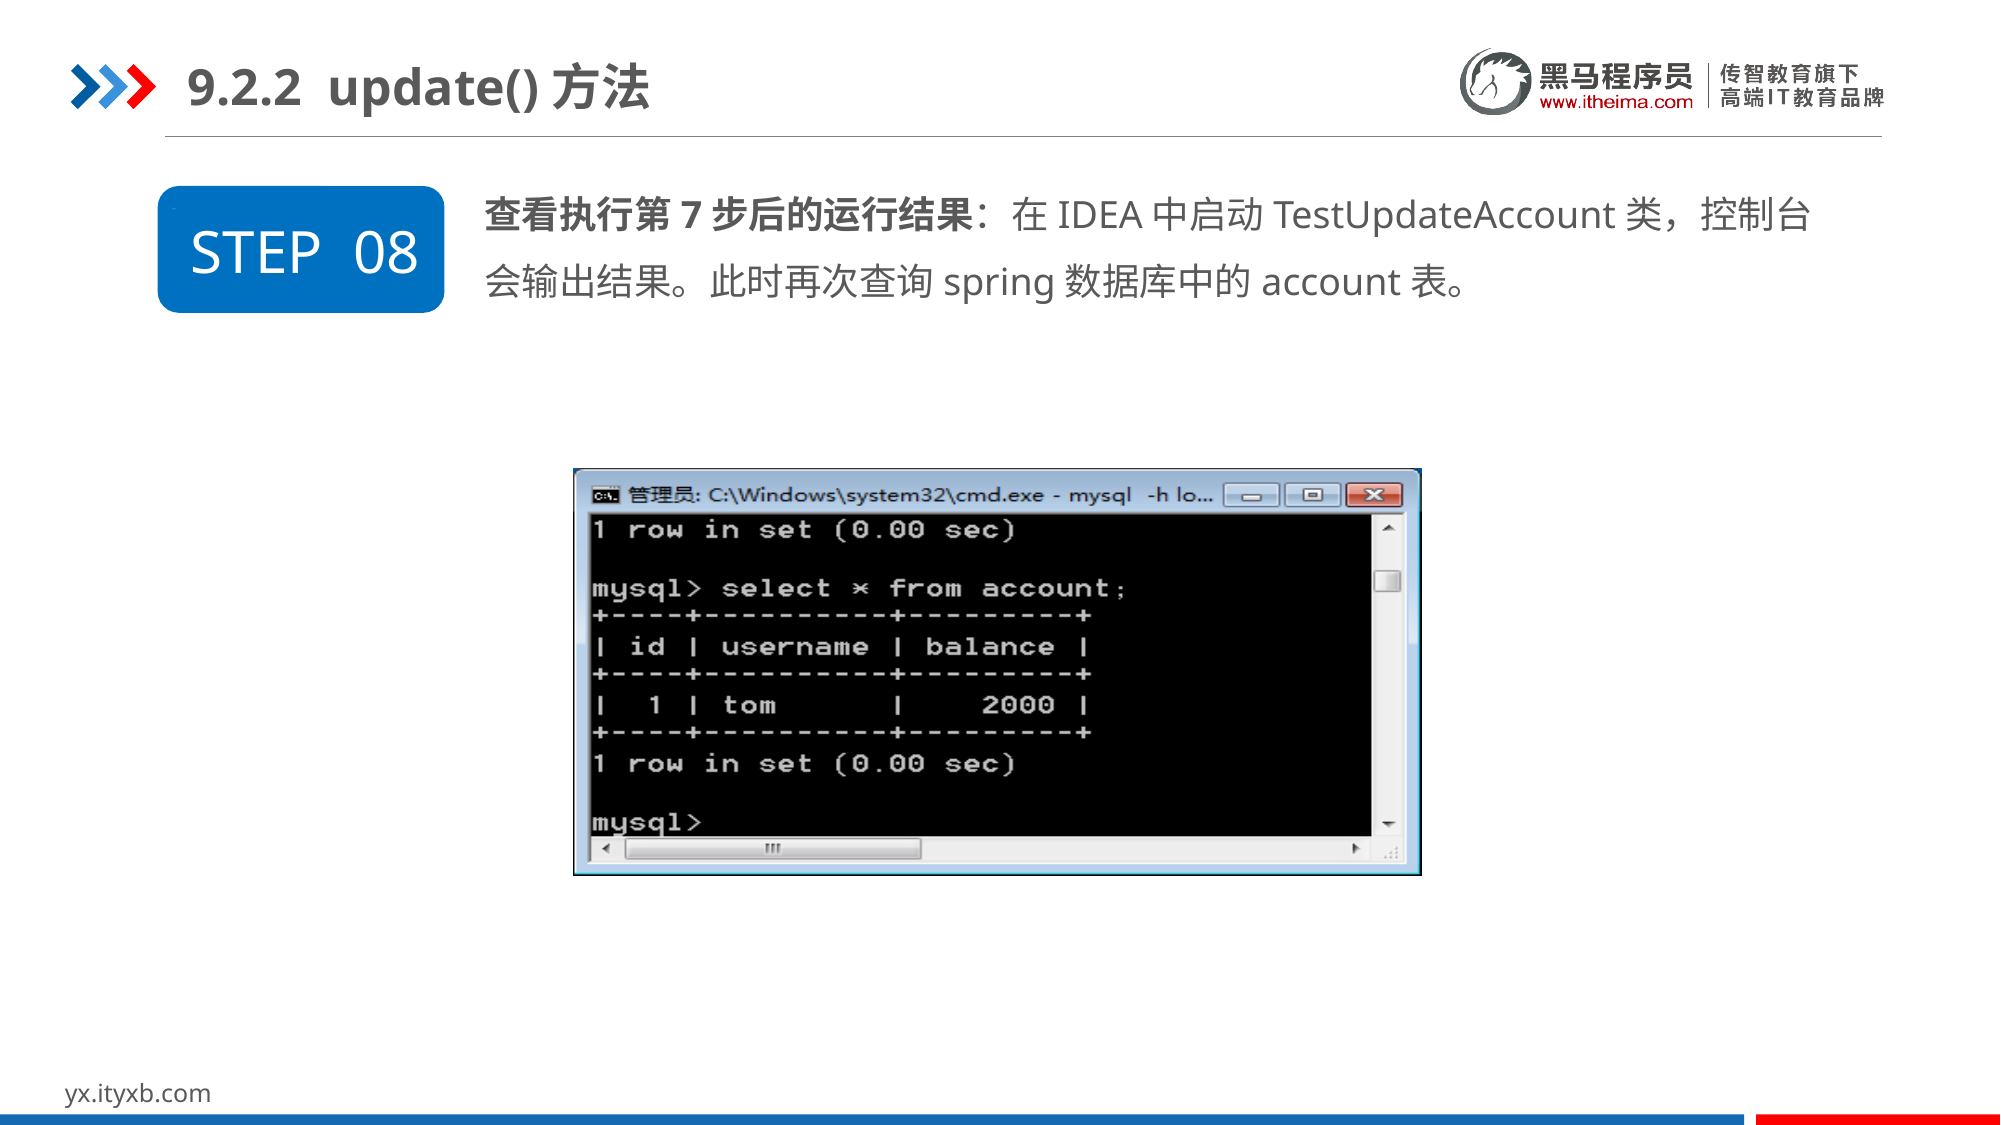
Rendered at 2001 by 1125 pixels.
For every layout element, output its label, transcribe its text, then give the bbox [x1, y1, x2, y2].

picture [573, 468, 1422, 876]
picture [1460, 48, 1887, 115]
text_box [156, 184, 446, 314]
text_box 查看执行第7步后的运行结果：在IDEA中启动TestUpdateAccount类，控制台会输出结果。此时再次查询spring数据库中的account表。 [469, 160, 1862, 311]
text_box 9.2.2 update()方法 [187, 43, 719, 127]
text_box STEP 08 [172, 208, 439, 293]
